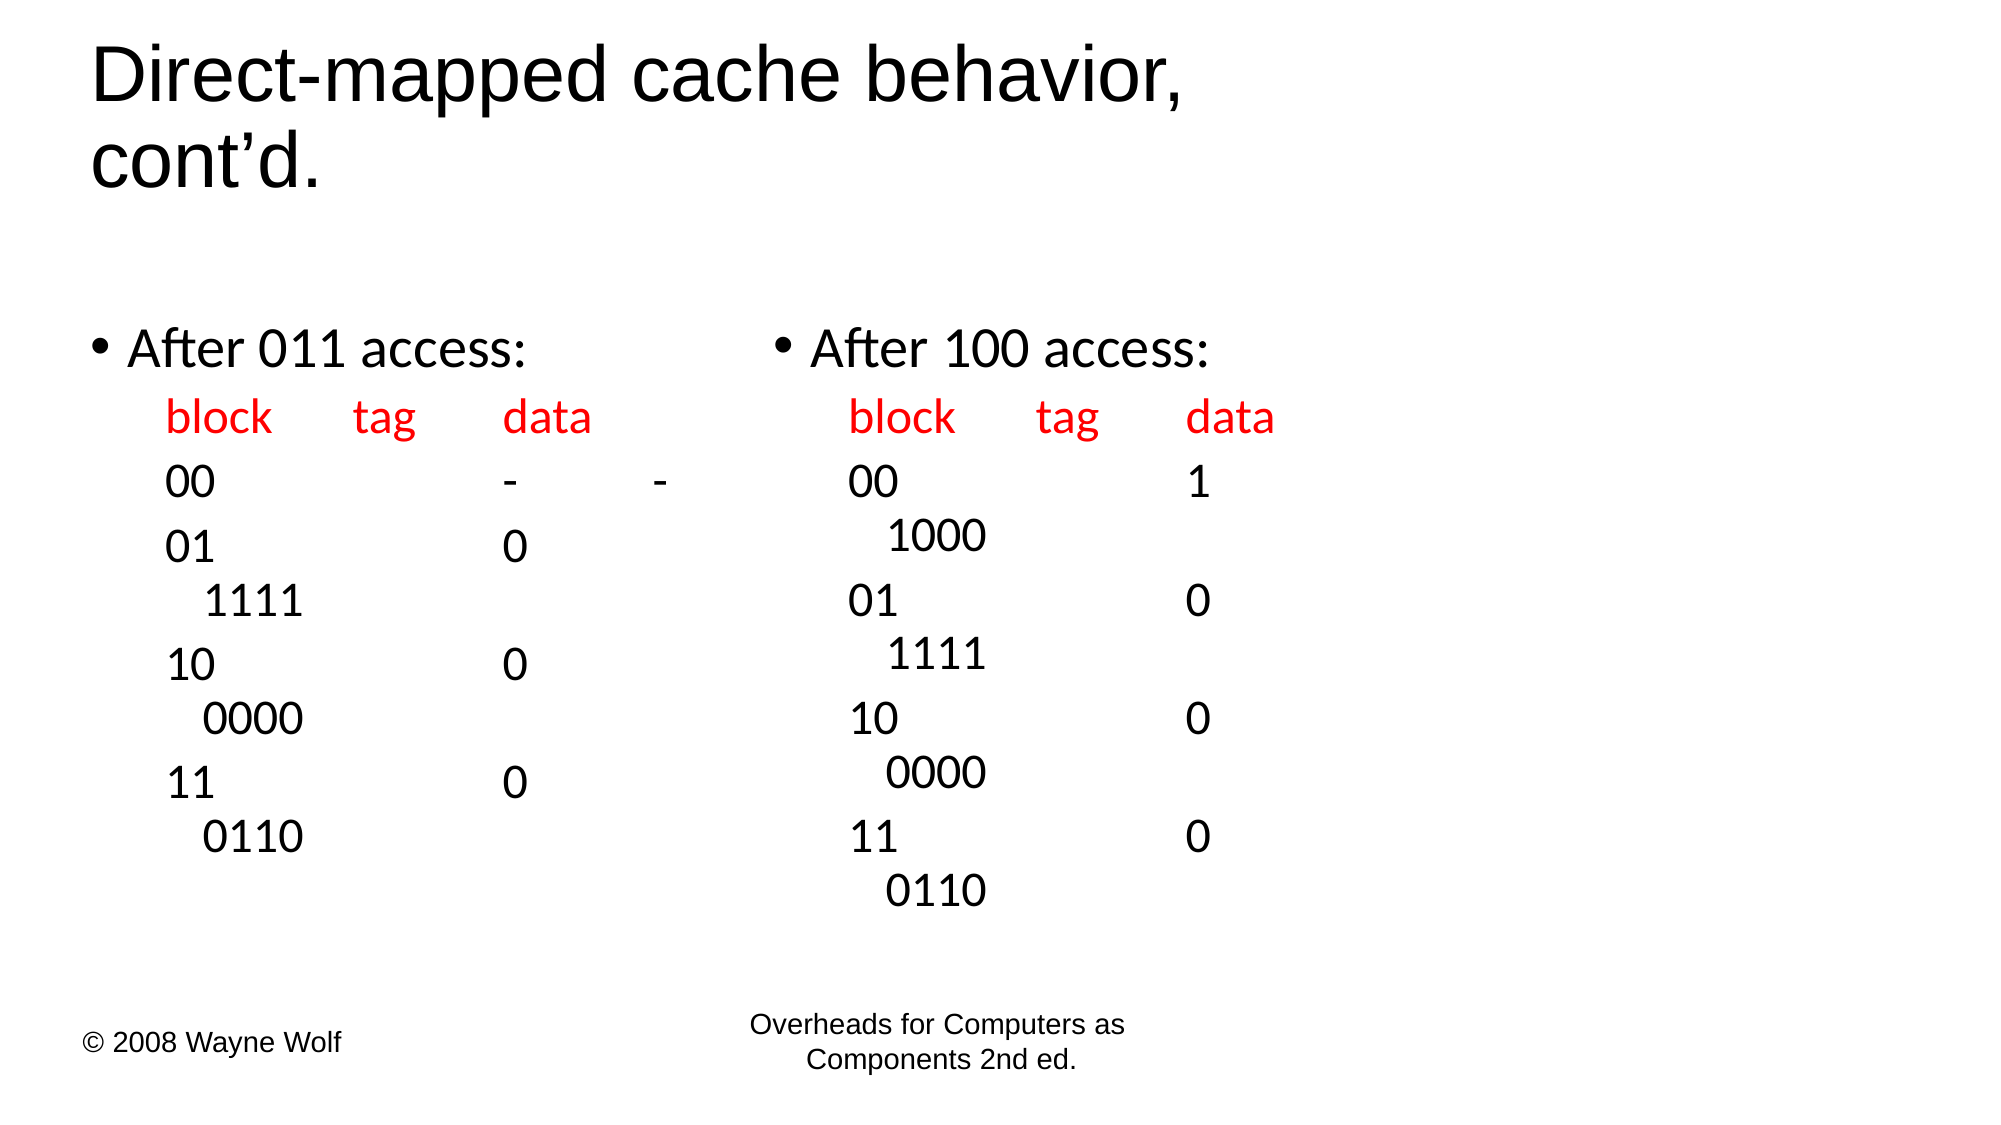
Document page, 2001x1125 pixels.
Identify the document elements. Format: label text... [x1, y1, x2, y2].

title Direct-mapped cache behavior, cont’d. [75, 37, 1413, 200]
text_box © 2008 Wayne Wolf [68, 1015, 357, 1066]
text_box Overheads for Computers as Components 2nd ed. [734, 998, 1149, 1083]
text_box After 100 access: block tag data 00 1 1000 01 0 1111 10 0 0000 11 0 0110 [758, 309, 1417, 994]
text_box After 011 access: block tag data 00 - - 01 0 1111 10 0 0000 11 0 0110 [74, 309, 734, 994]
